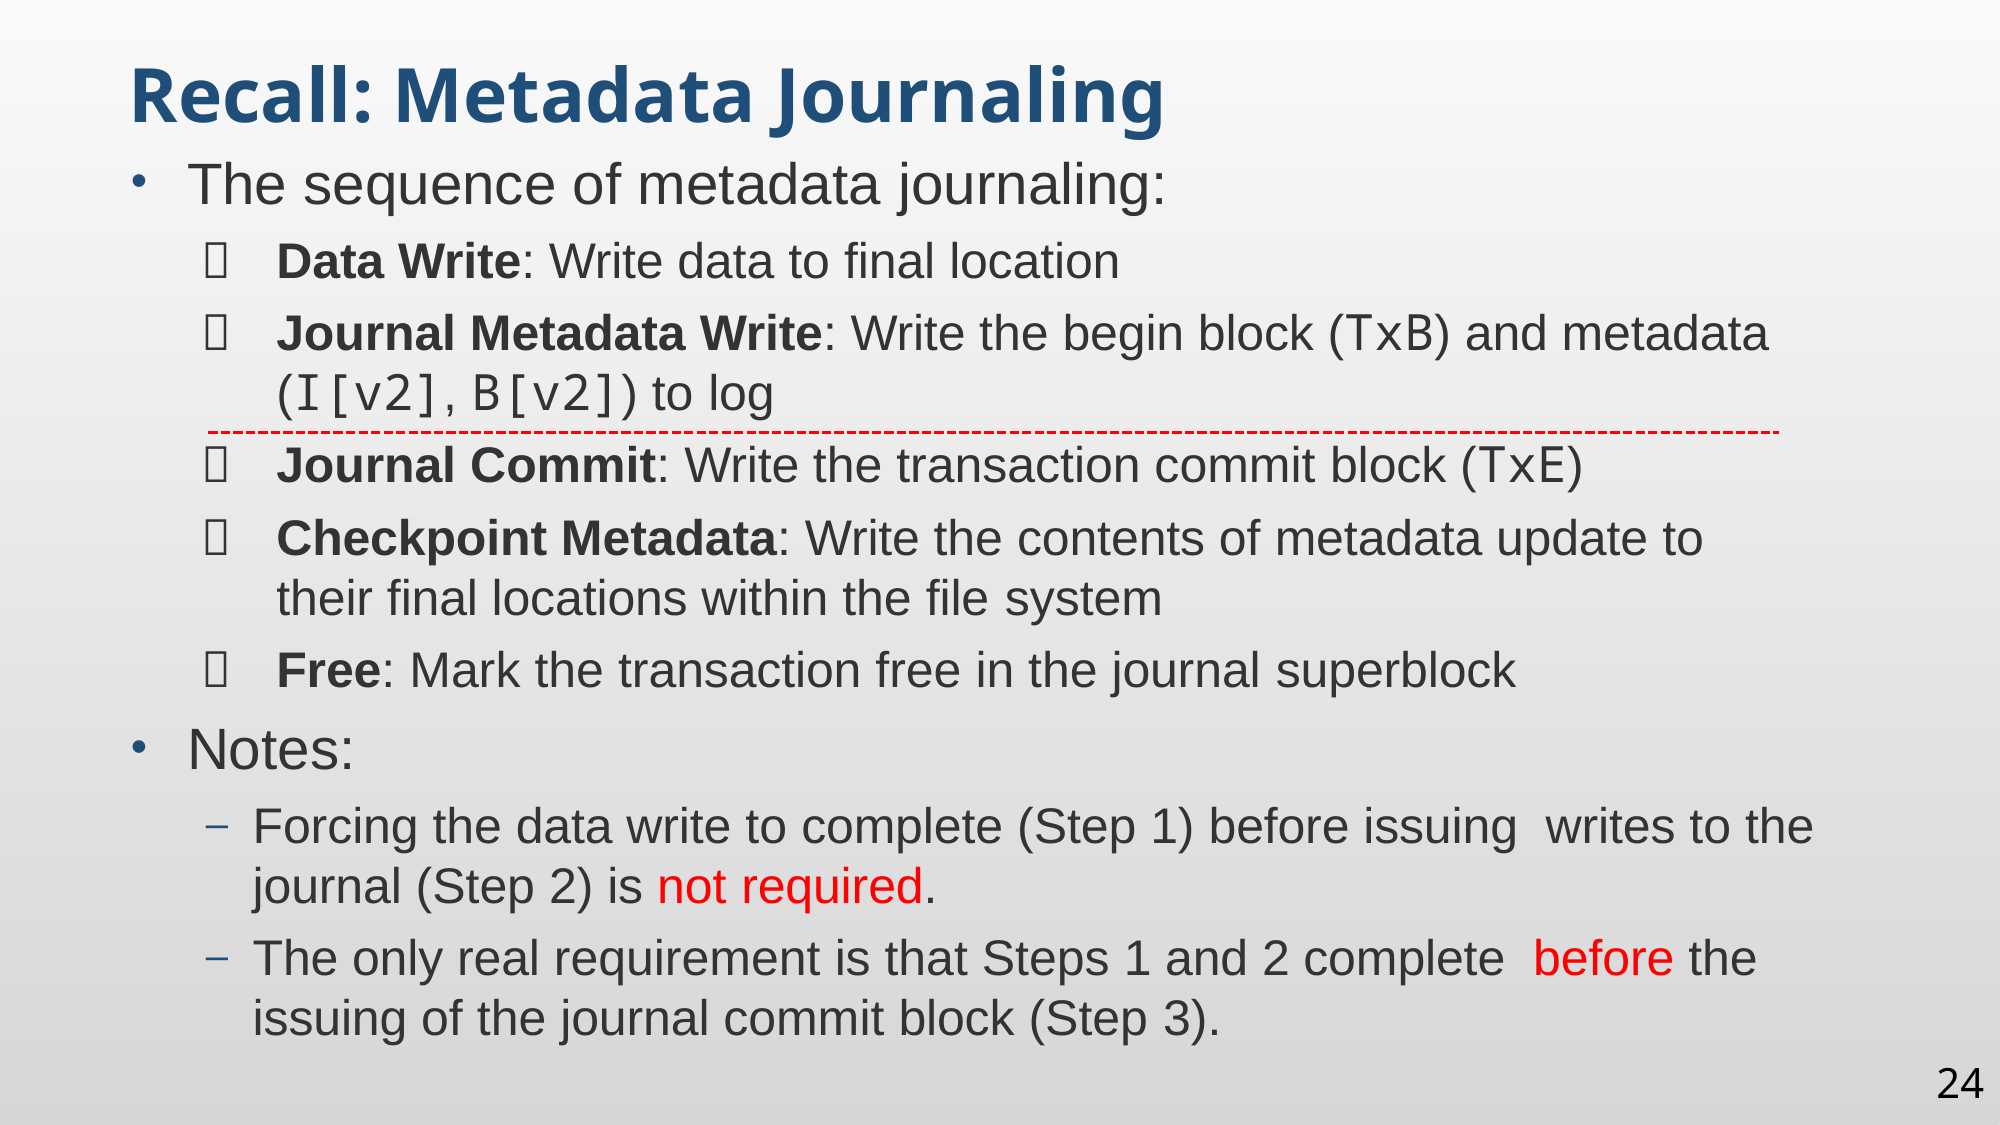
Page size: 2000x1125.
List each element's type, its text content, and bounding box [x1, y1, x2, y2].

text_box Recall: Metadata Journaling [113, 30, 1810, 138]
list The sequence of metadata journaling:  Data Write: Write data to final location  Journal Metadata Write: Write the begin block (TxB) and metadata (I[v2], B[v2]) to log  Journal Commit: Write the transaction commit block (TxE)  Checkpoint Metadata: Write the contents of metadata update to their final locations within the file system  Free: Mark the transaction free in the journal superblock Notes: Forcing the data write to complete (Step 1) before issuing writes to the journal (Step 2) is not required. The only real requirement is that Steps 1 and 2 complete before the issuing of the journal commit block (Step 3). [113, 138, 1898, 1101]
text_box 24 [1898, 1070, 2000, 1101]
